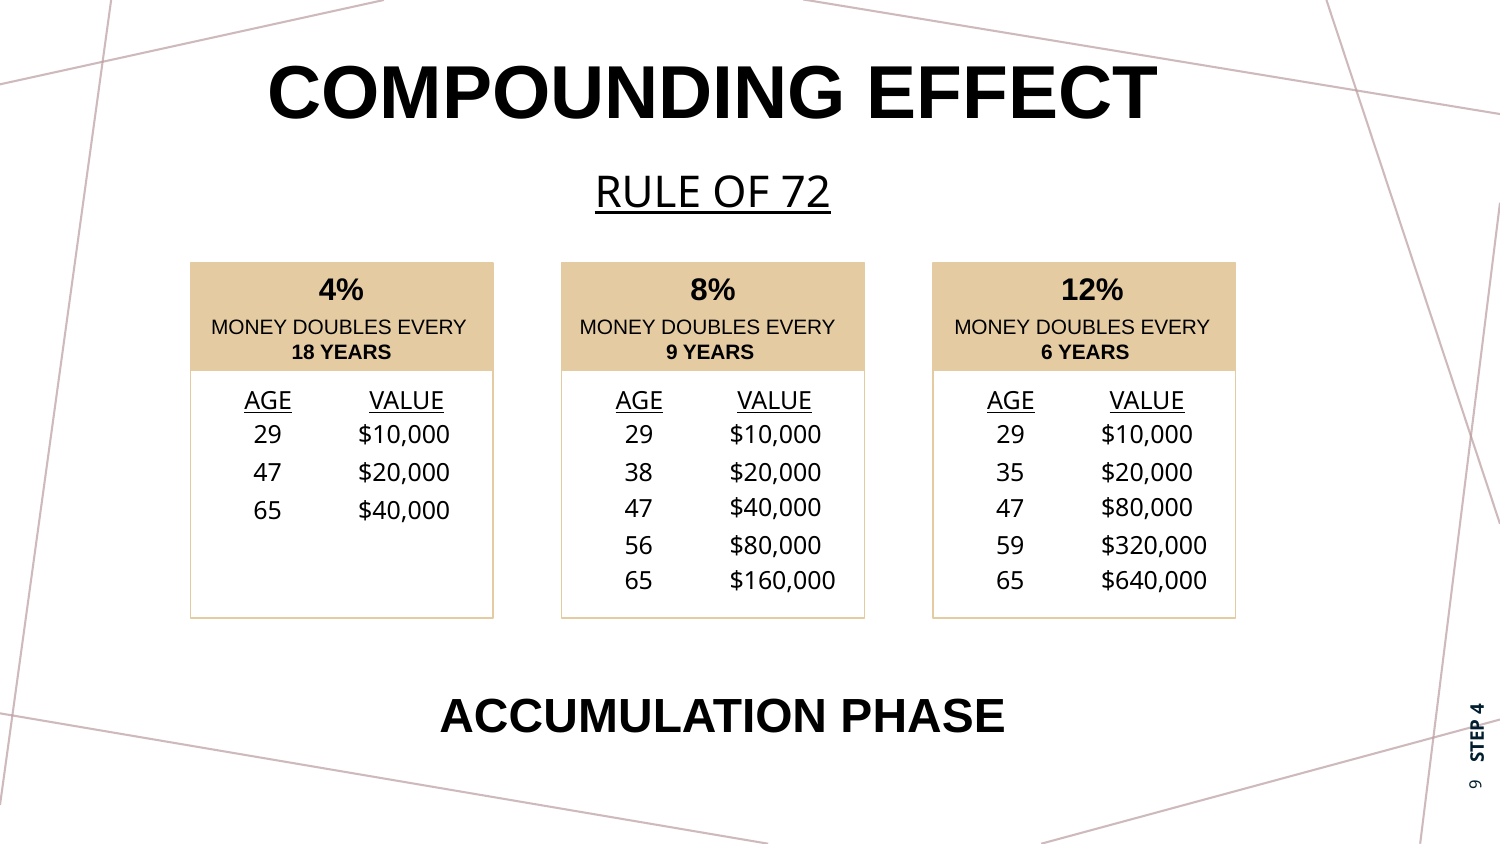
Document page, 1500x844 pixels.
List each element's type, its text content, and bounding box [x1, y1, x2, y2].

slide_number 9 [1459, 773, 1493, 798]
text_box COMPOUNDING EFFECT [216, 37, 1210, 140]
text_box STEP 4 [1452, 5, 1500, 769]
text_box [932, 262, 1236, 619]
text_box RULE OF 72 [536, 157, 890, 222]
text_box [561, 262, 865, 619]
text_box ACCUMULATION PHASE [428, 678, 1018, 748]
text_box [190, 262, 494, 619]
